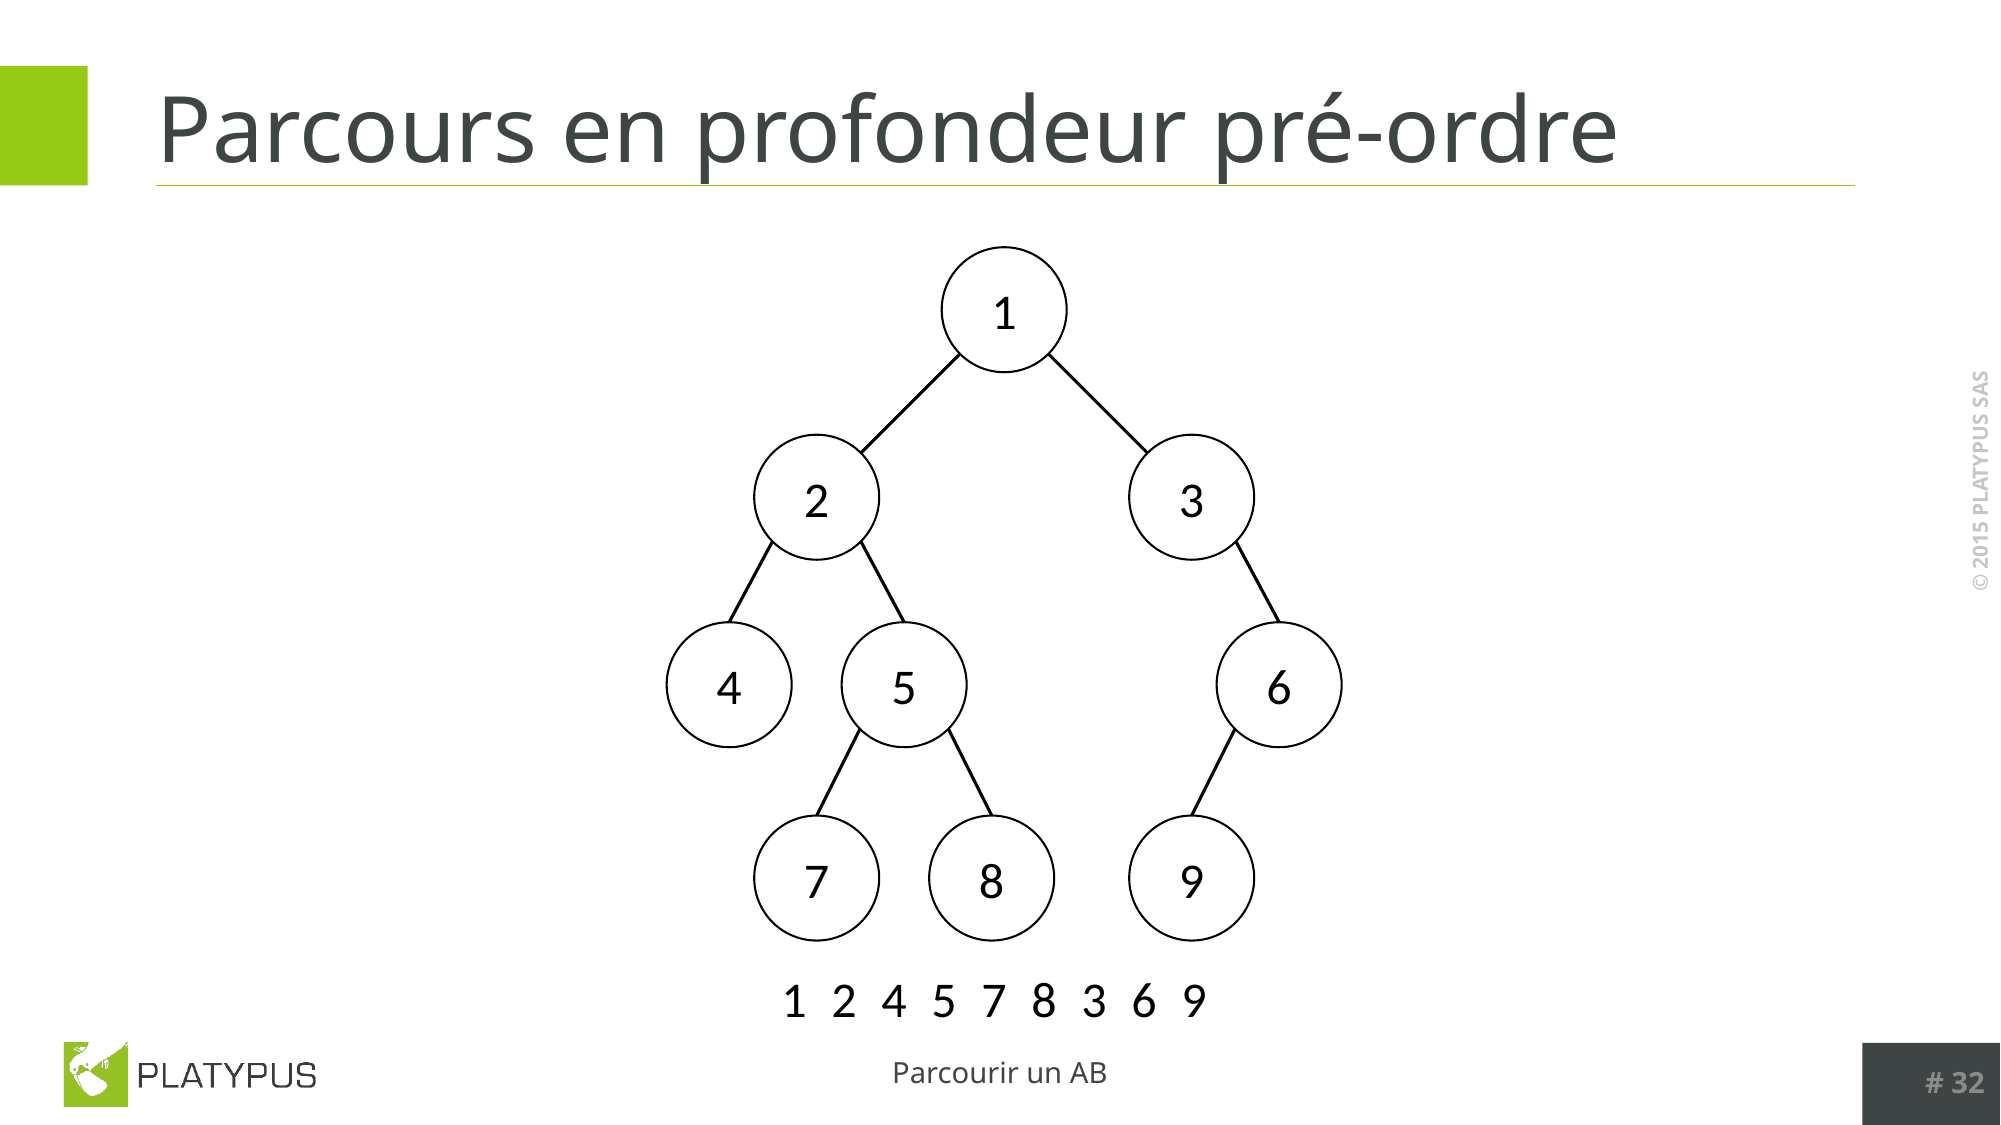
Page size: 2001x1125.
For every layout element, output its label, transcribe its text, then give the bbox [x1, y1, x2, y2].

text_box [1048, 353, 1148, 453]
text_box 3 [1128, 433, 1256, 561]
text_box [860, 541, 905, 623]
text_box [1235, 541, 1280, 623]
text_box 1 [940, 246, 1068, 374]
text_box 4 [866, 959, 916, 1035]
text_box 5 [916, 959, 966, 1035]
slide_number # 32 [1862, 1042, 2000, 1125]
text_box 4 [665, 621, 793, 749]
list Parcourir un AB [639, 1051, 1361, 1088]
text_box 7 [966, 959, 1016, 1035]
text_box 6 [1215, 621, 1343, 749]
text_box 3 [1066, 959, 1116, 1035]
text_box 9 [1166, 959, 1218, 1035]
text_box 5 [840, 621, 968, 749]
title Parcours en profondeur pré-ordre [141, 23, 1867, 242]
text_box 1 [766, 959, 816, 1035]
text_box 2 [816, 959, 866, 1035]
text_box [729, 541, 773, 623]
picture [59, 1035, 322, 1110]
text_box 2 [753, 433, 881, 561]
text_box 8 [928, 814, 1056, 942]
text_box 9 [1128, 814, 1256, 942]
text_box 6 [1116, 959, 1166, 1035]
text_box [948, 728, 992, 816]
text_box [860, 353, 960, 453]
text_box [816, 728, 860, 816]
text_box 7 [753, 814, 881, 942]
text_box 8 [1016, 959, 1066, 1035]
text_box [1191, 728, 1235, 816]
